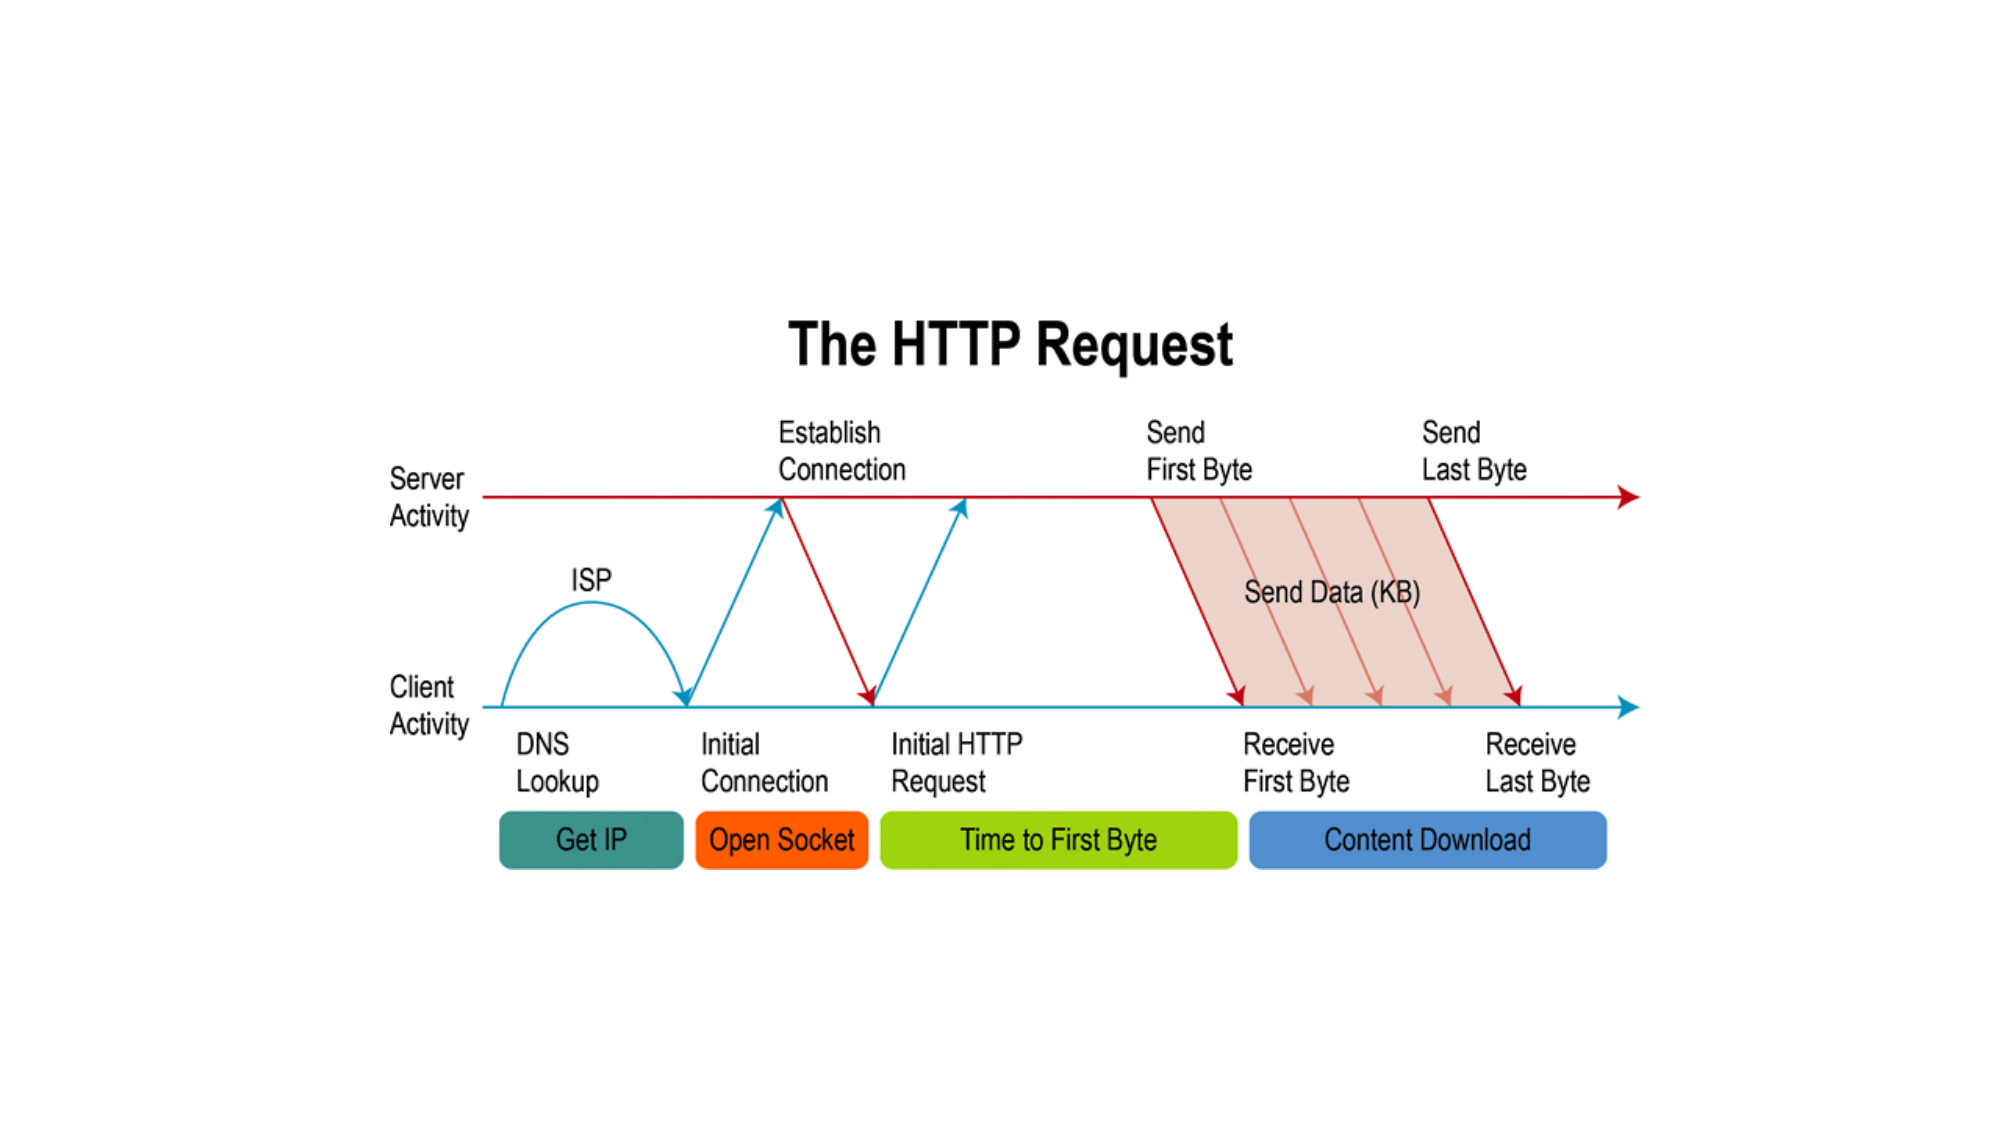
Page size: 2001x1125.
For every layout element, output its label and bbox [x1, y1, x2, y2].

picture [390, 313, 1641, 870]
